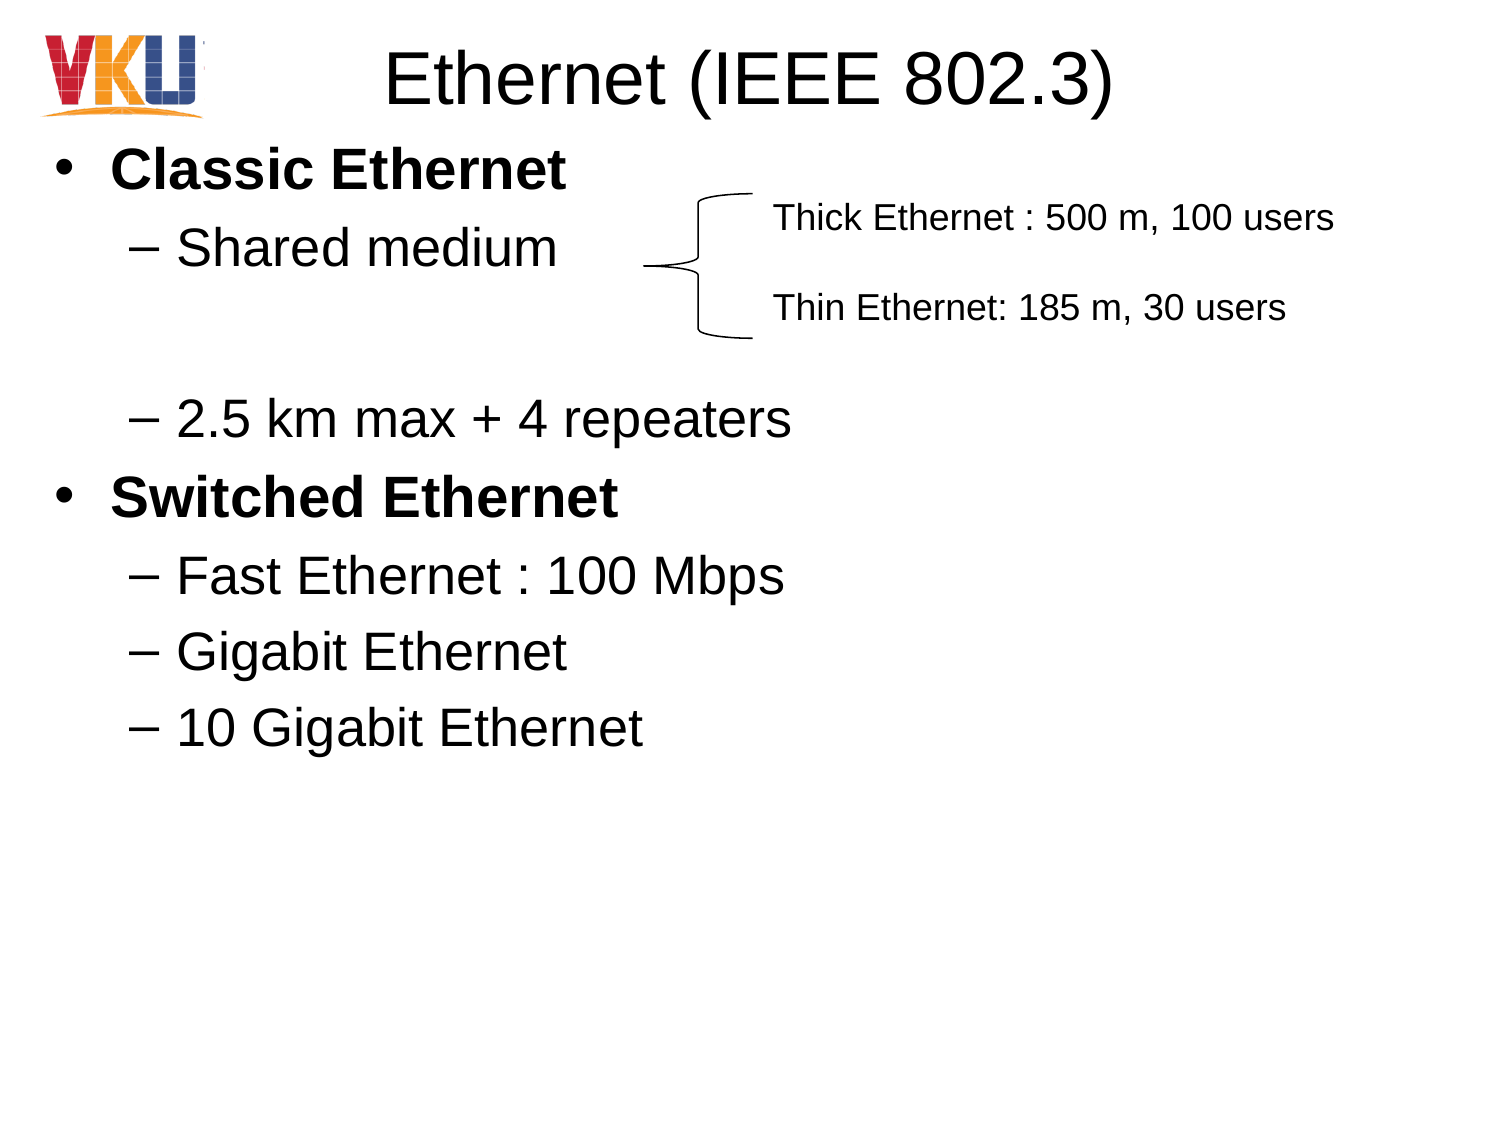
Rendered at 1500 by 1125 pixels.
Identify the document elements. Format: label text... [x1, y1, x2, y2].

list Classic Ethernet Shared medium 2.5 km max + 4 repeaters Switched Ethernet Fast Ethernet : 100 Mbps Gigabit Ethernet 10 Gigabit Ethernet [39, 124, 1402, 1037]
title Ethernet (IEEE 802.3) [0, 0, 1500, 149]
text_box Thick Ethernet : 500 m, 100 users Thin Ethernet: 185 m, 30 users [758, 185, 1449, 336]
text_box [643, 193, 753, 339]
